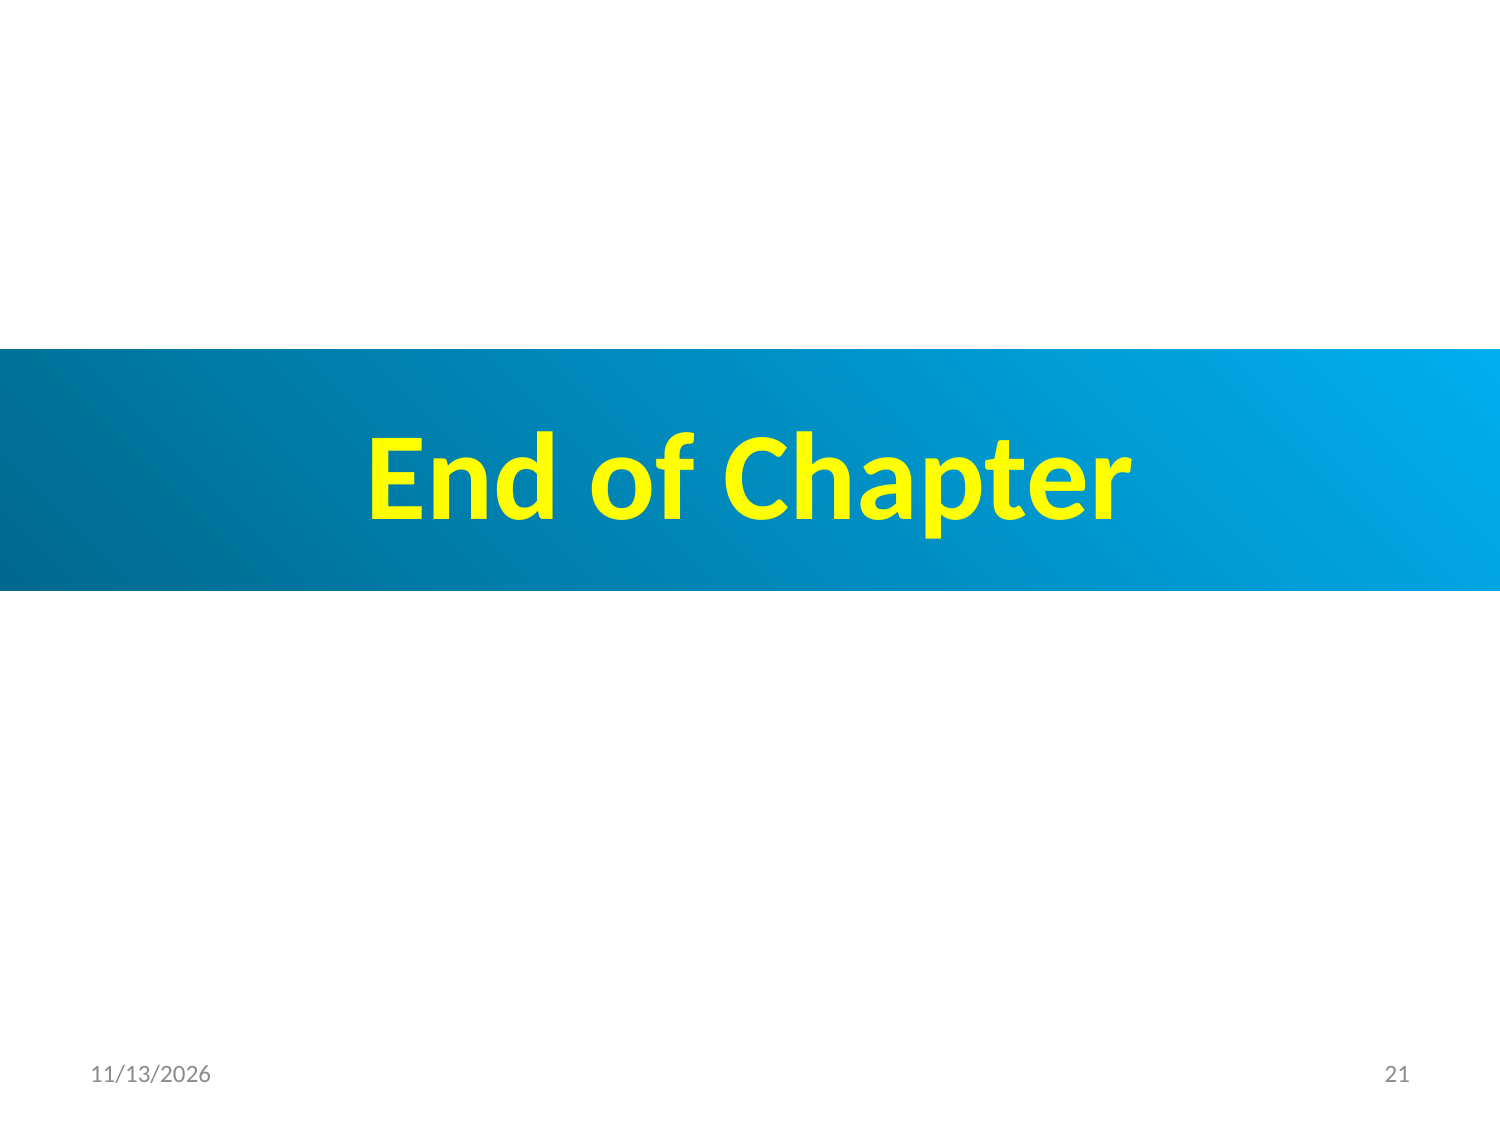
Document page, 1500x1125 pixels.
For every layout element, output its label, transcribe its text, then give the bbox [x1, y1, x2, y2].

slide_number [75, 1042, 425, 1103]
title End of Chapter [0, 349, 1500, 591]
slide_number 21 [1074, 1042, 1425, 1103]
